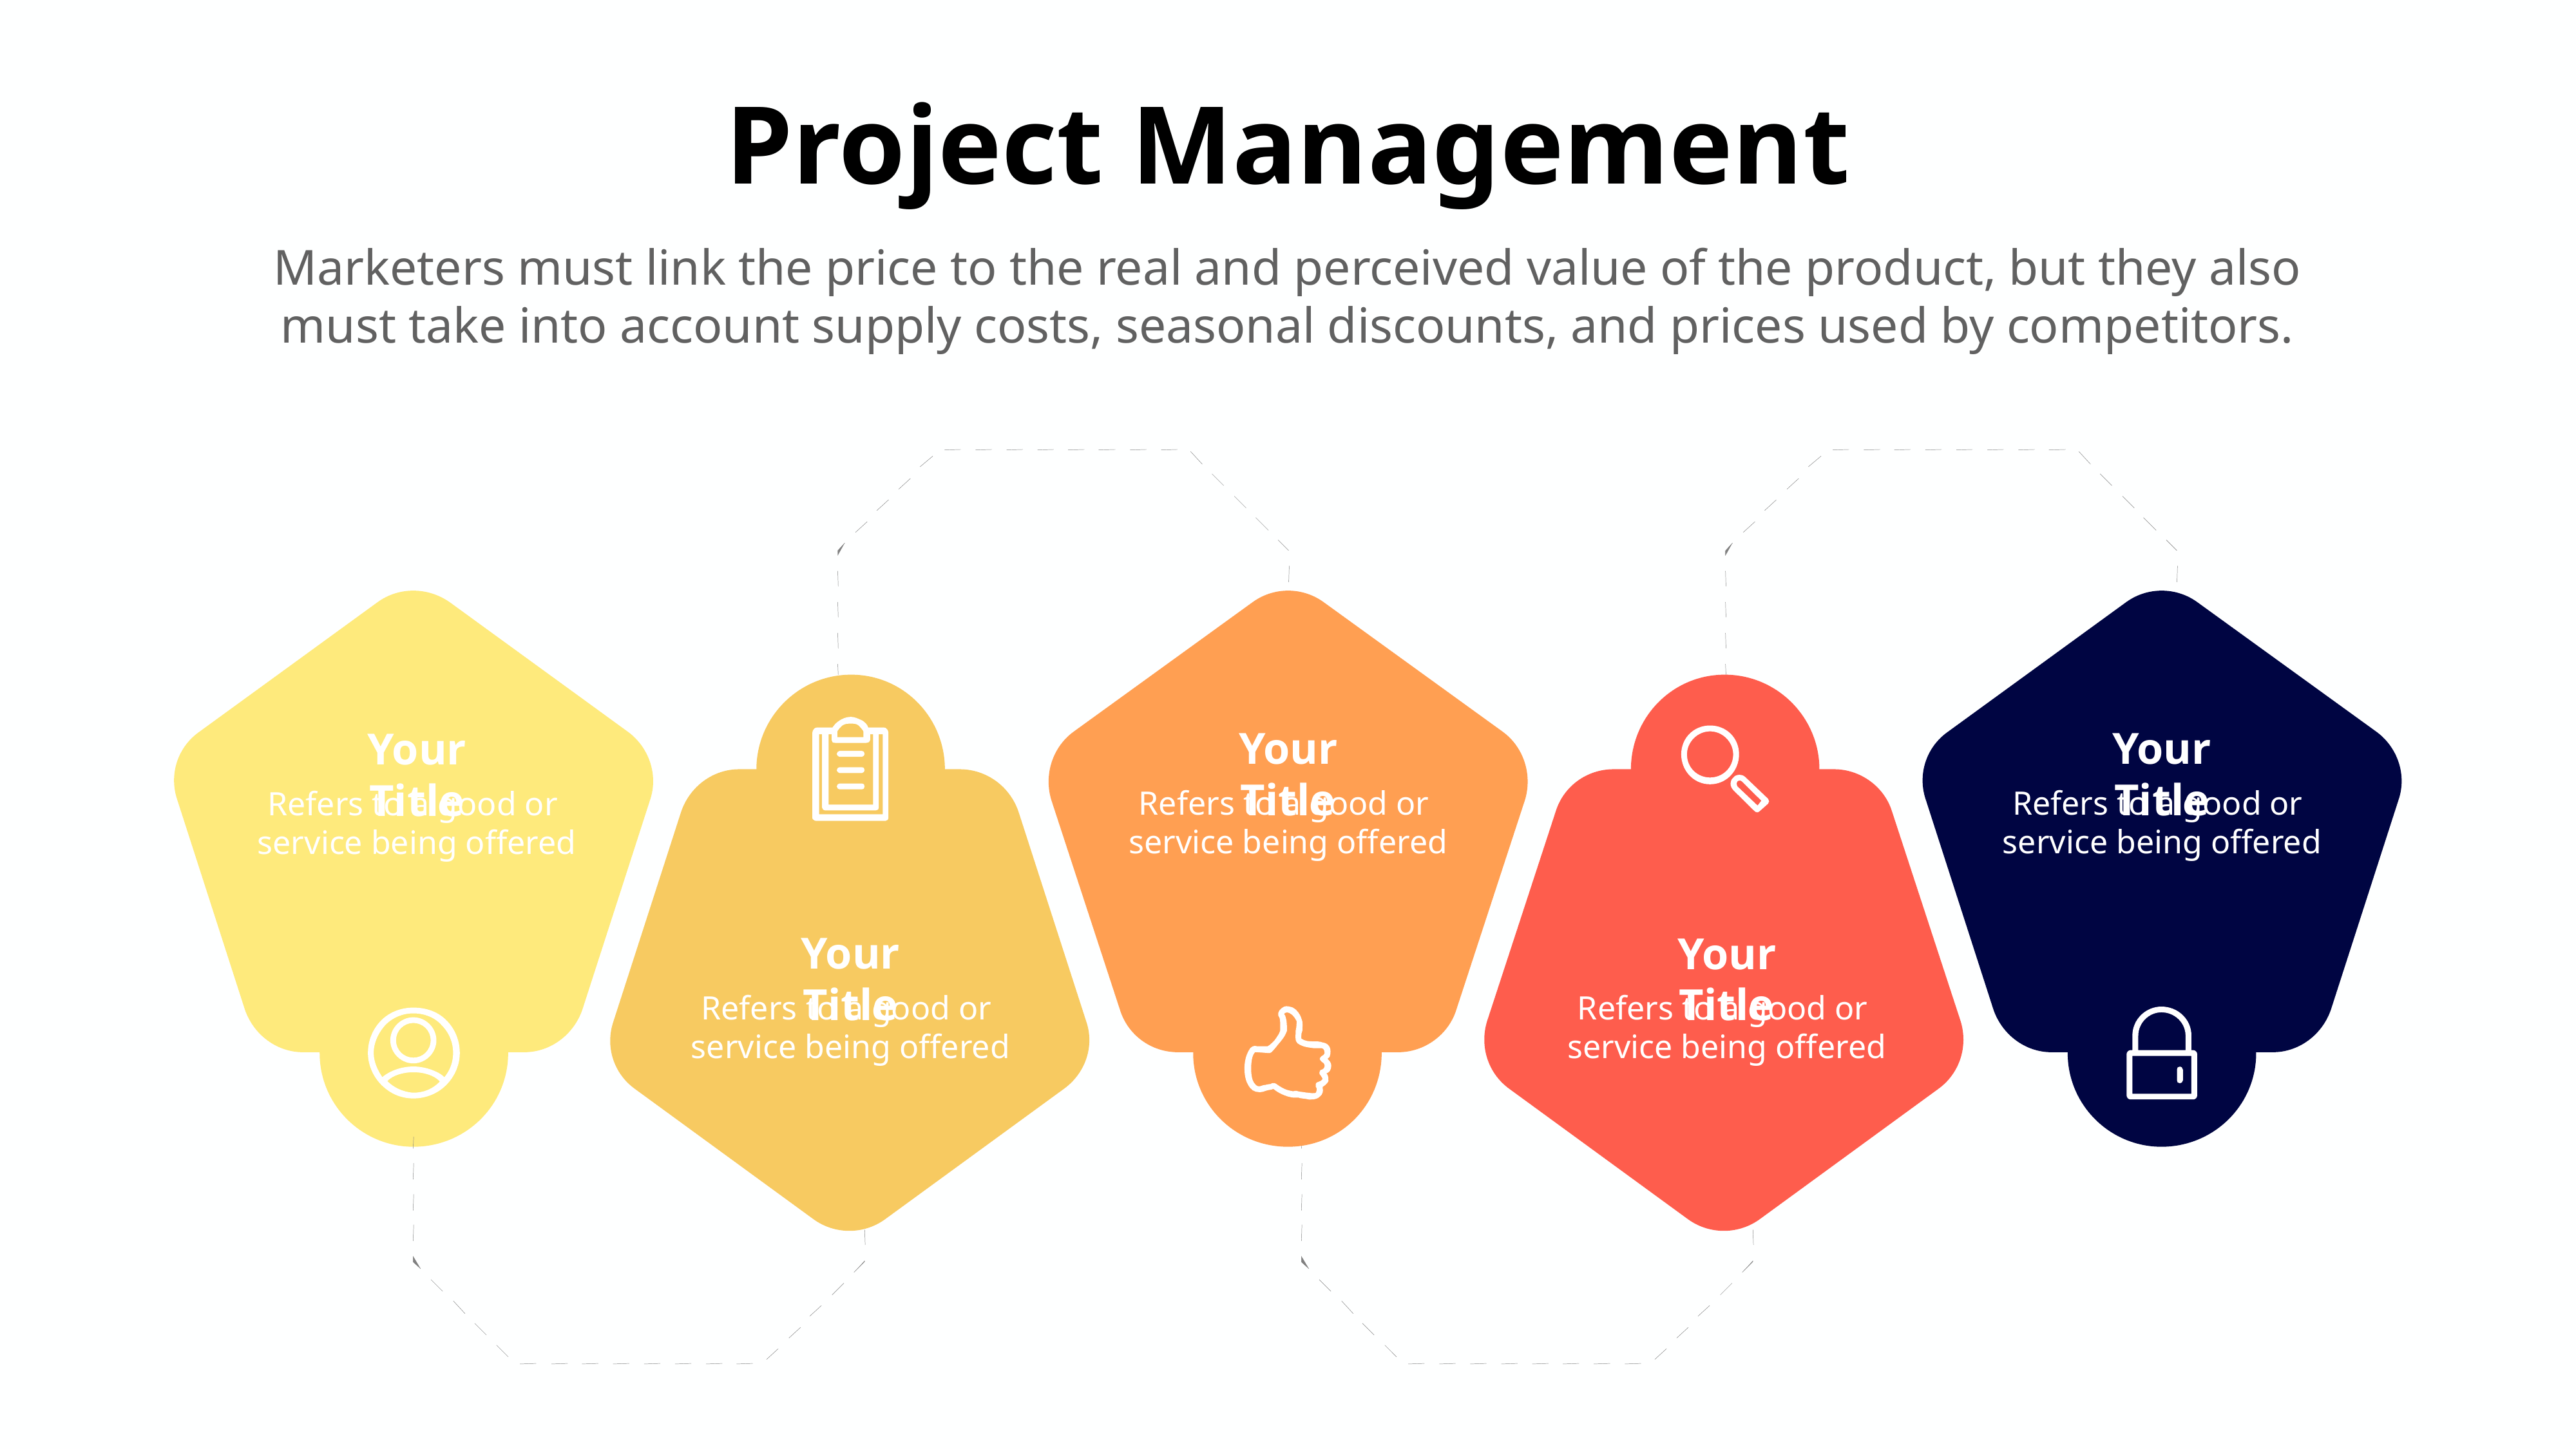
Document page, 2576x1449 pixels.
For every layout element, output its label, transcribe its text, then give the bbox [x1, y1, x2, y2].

text_box [174, 591, 653, 1052]
text_box [836, 783, 865, 790]
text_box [1558, 921, 1896, 1079]
text_box [1484, 769, 1964, 1231]
text_box [1244, 1006, 1331, 1100]
text_box [837, 543, 845, 556]
text_box [756, 674, 945, 864]
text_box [1992, 716, 2331, 875]
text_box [681, 921, 1020, 1079]
text_box [1048, 591, 1528, 1052]
text_box [390, 1017, 437, 1064]
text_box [1119, 716, 1458, 874]
text_box [368, 1007, 460, 1099]
text_box [1681, 725, 1739, 784]
text_box [1725, 543, 1733, 556]
text_box [413, 1256, 421, 1269]
text_box [610, 769, 1090, 1231]
text_box Project Management [716, 71, 1860, 210]
text_box Marketers must link the price to the real and perceived value of the product, but they also must take into account supply costs, seasonal discounts, and prices used by competitors. [259, 231, 2317, 357]
text_box [320, 958, 508, 1147]
text_box [836, 767, 865, 773]
text_box [1730, 775, 1770, 813]
text_box [1630, 674, 1820, 864]
text_box [1193, 958, 1382, 1147]
text_box [1922, 591, 2402, 1052]
text_box [1301, 1256, 1309, 1269]
text_box [2177, 1066, 2183, 1084]
text_box [812, 717, 889, 821]
text_box [2067, 958, 2256, 1147]
text_box [2126, 1007, 2197, 1100]
text_box [836, 750, 865, 757]
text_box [247, 717, 586, 875]
